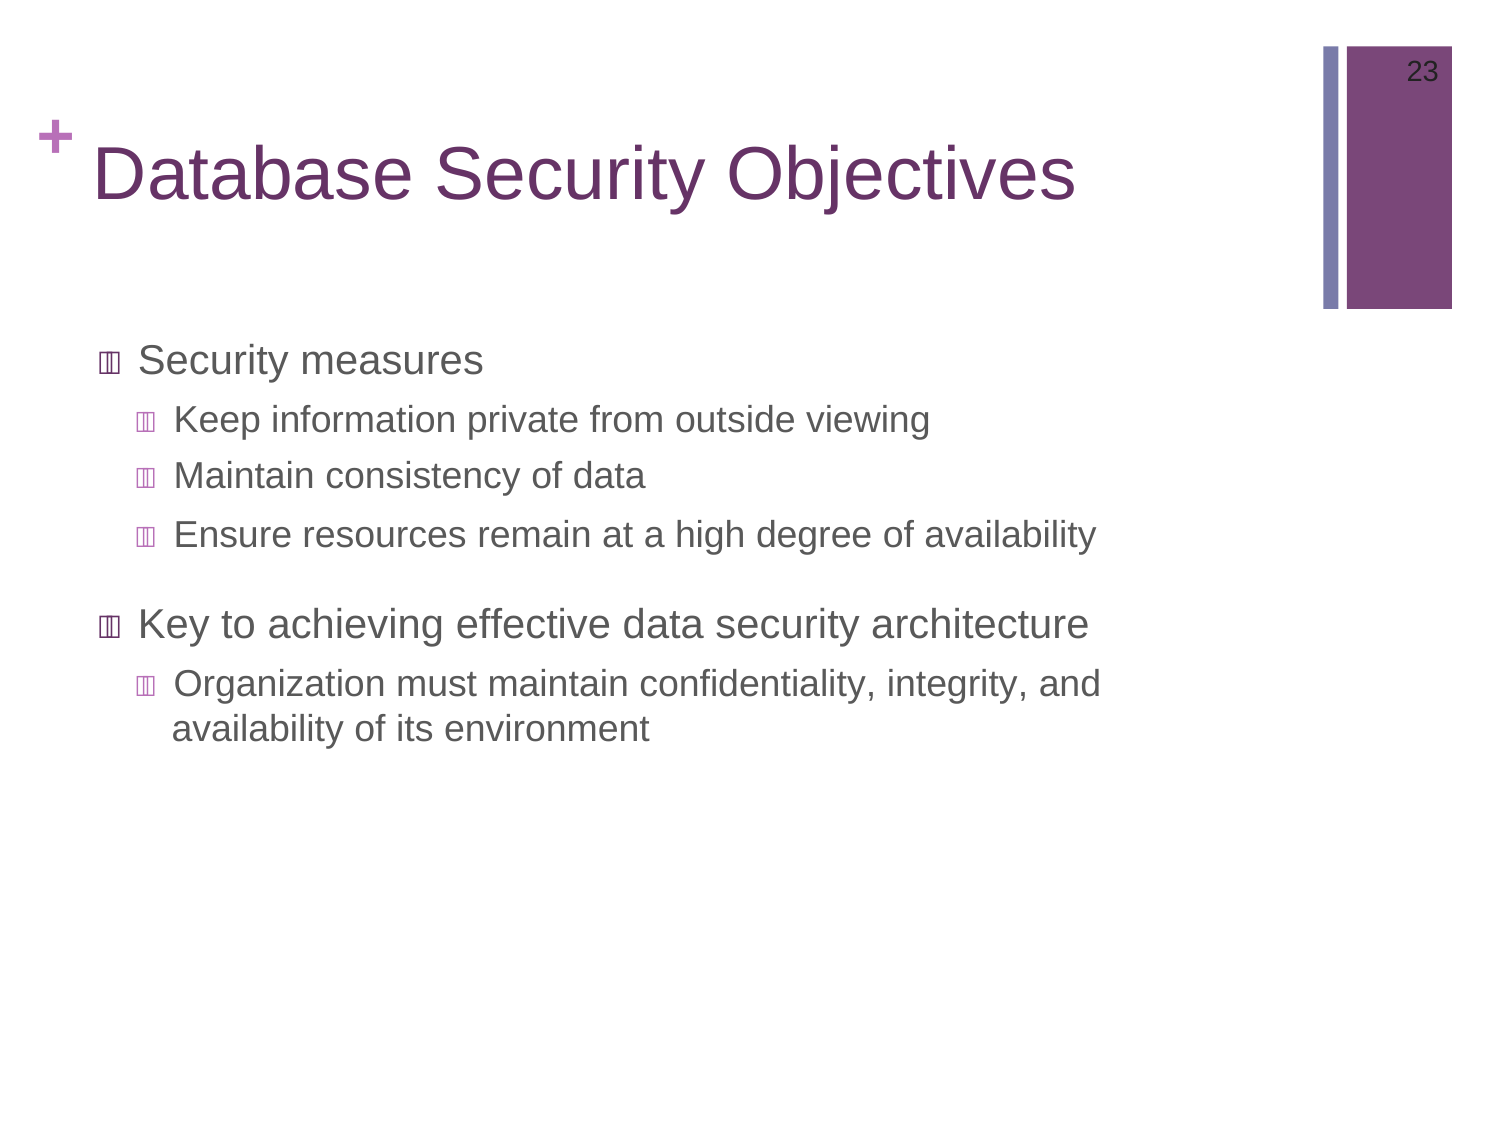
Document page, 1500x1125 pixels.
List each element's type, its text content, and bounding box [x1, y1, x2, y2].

text_box 23 [1404, 52, 1442, 88]
title + Database Security Objectives [34, 86, 1466, 275]
text_box  Security measures  Keep information private from outside viewing  Maintain consistency of data  Ensure resources remain at a high degree of availability  Key to achieving effective data security architecture  Organization must maintain confidentiality, integrity, and availability of its environment [94, 332, 1282, 750]
